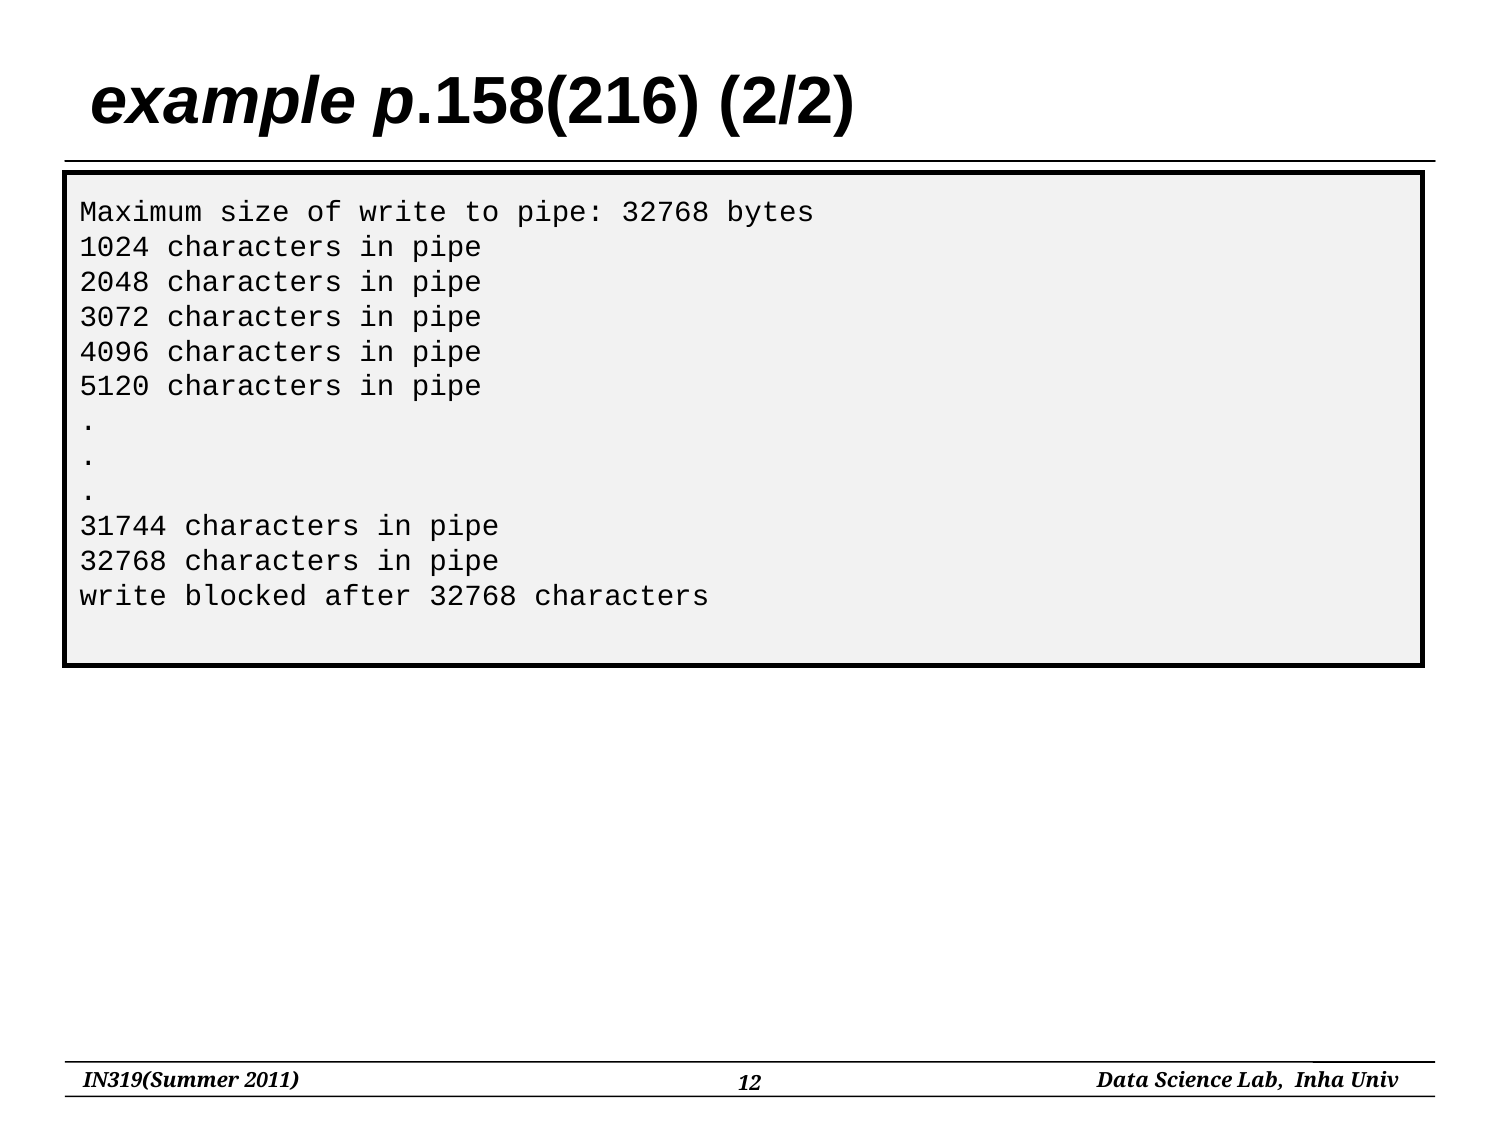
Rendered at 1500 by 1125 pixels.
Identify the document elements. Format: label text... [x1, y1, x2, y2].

slide_number 12 [574, 1061, 925, 1109]
title example p.158(216) (2/2) [74, 44, 1426, 150]
text_box Maximum size of write to pipe: 32768 bytes 1024 characters in pipe 2048 characters in pipe 3072 characters in pipe 4096 characters in pipe 5120 characters in pipe . . . 31744 characters in pipe 32768 characters in pipe write blocked after 32768 characters [64, 172, 1423, 666]
